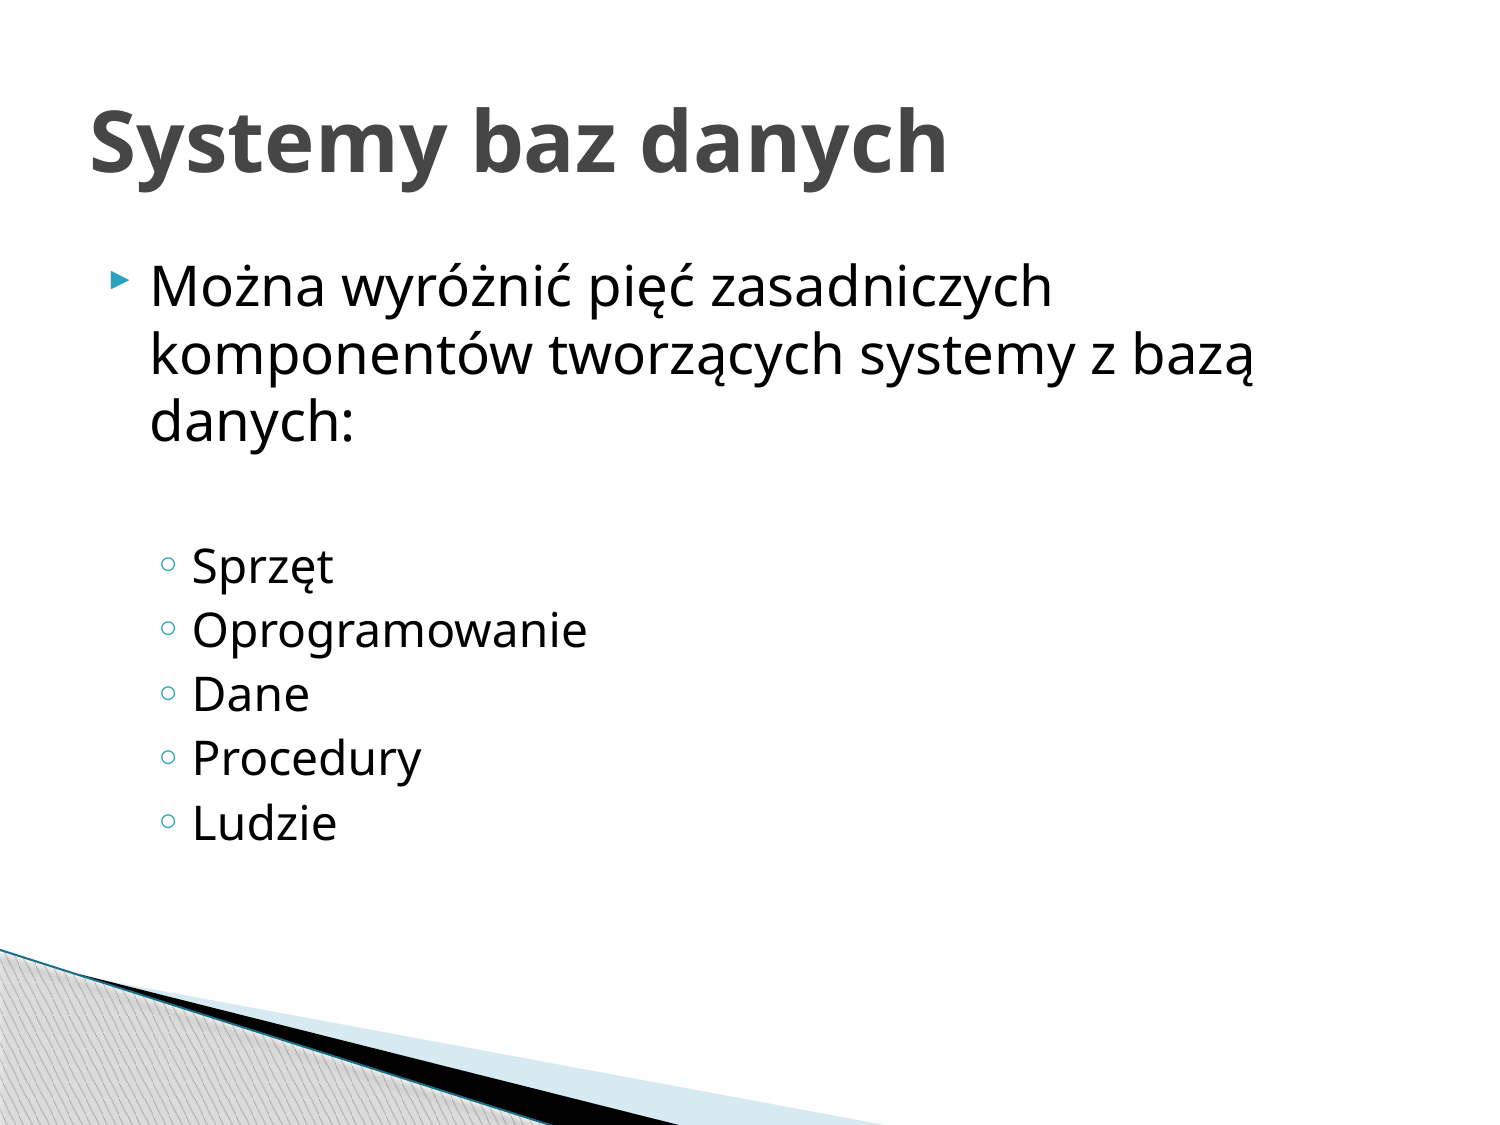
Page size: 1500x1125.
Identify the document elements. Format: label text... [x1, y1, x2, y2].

title Systemy baz danych [75, 45, 1425, 233]
list Można wyróżnić pięć zasadniczych komponentów tworzących systemy z bazą danych: Sprzęt Oprogramowanie Dane Procedury Ludzie [75, 243, 1425, 986]
